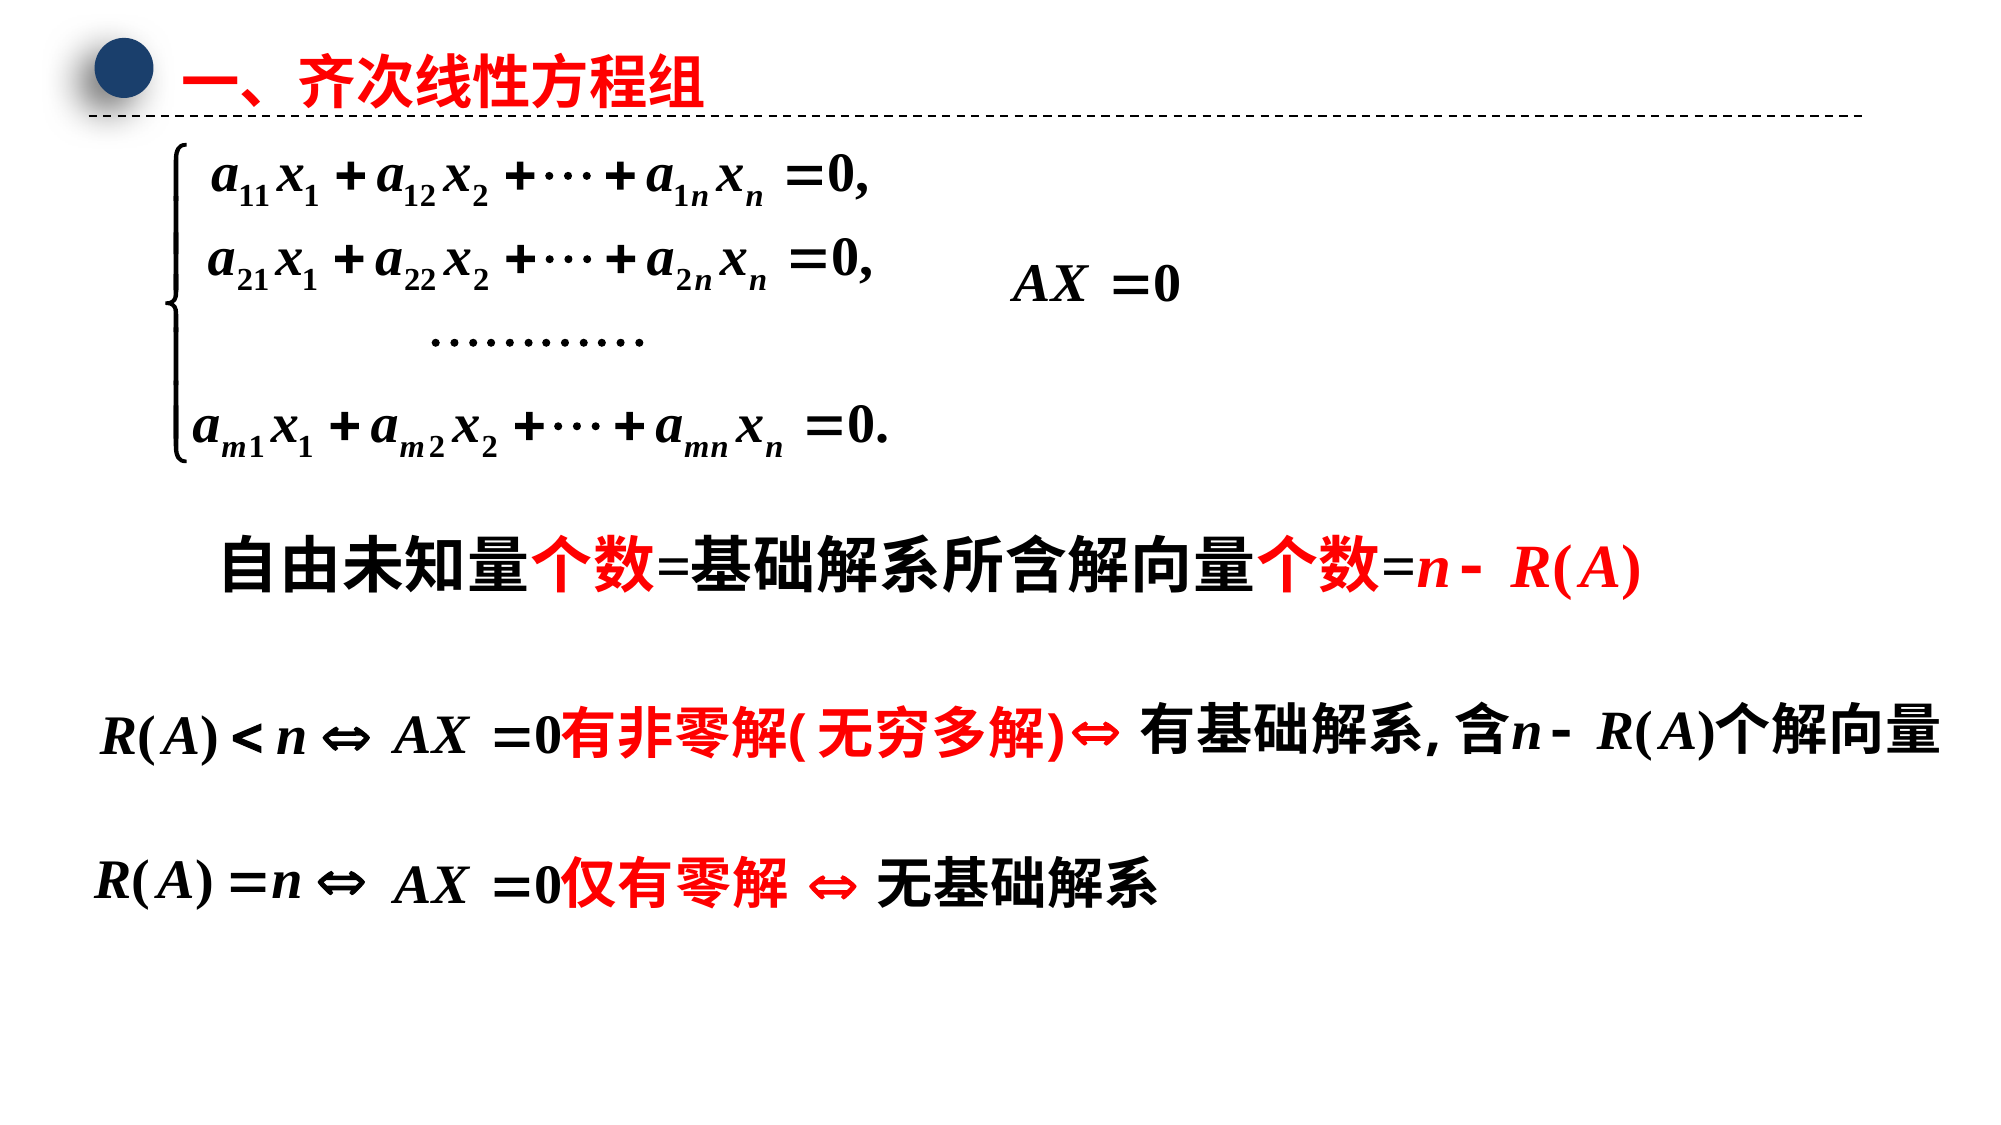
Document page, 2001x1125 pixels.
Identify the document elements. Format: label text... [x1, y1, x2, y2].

text_box [92, 35, 156, 101]
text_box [82, 847, 379, 923]
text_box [153, 131, 900, 476]
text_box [380, 847, 796, 923]
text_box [88, 703, 377, 779]
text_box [222, 525, 1651, 613]
text_box 一、齐次线性方程组 [166, 3, 1509, 115]
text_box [380, 698, 1055, 773]
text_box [1060, 693, 1952, 773]
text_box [797, 847, 1165, 922]
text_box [999, 250, 1193, 315]
